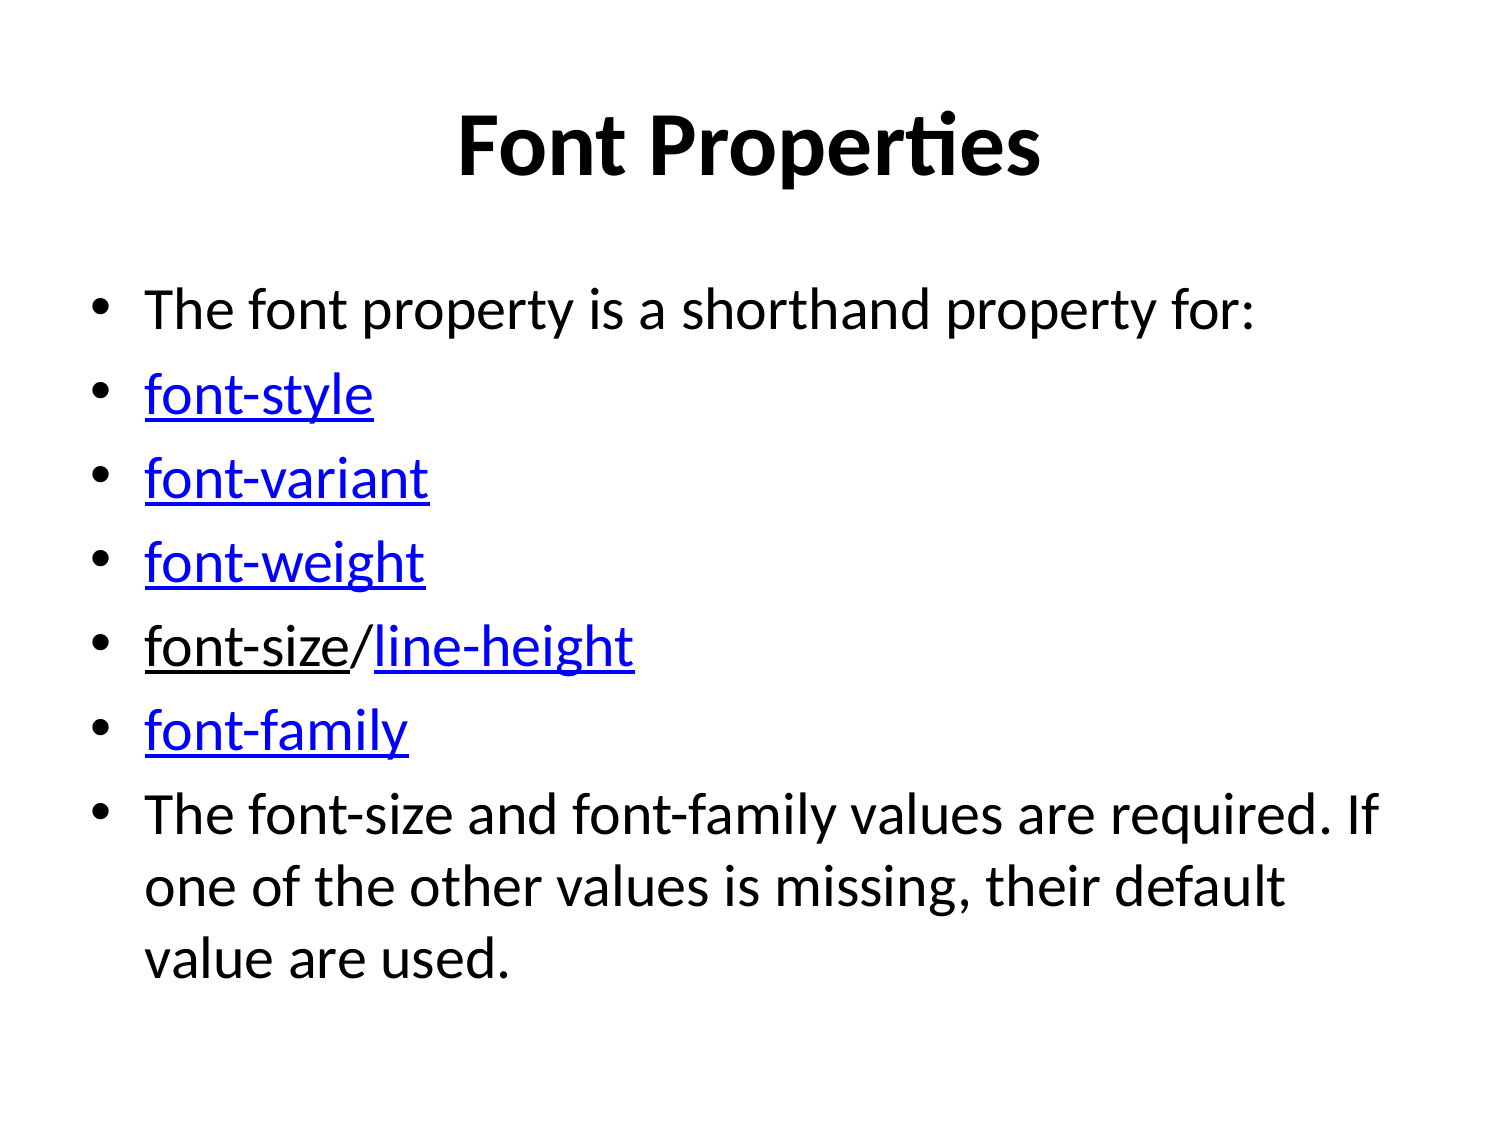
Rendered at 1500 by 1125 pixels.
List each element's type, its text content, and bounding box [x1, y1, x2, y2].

list The font property is a shorthand property for: font-style font-variant font-weight font-size/line-height font-family The font-size and font-family values are required. If one of the other values is missing, their default value are used. [75, 262, 1425, 1005]
title Font Properties [75, 45, 1425, 233]
